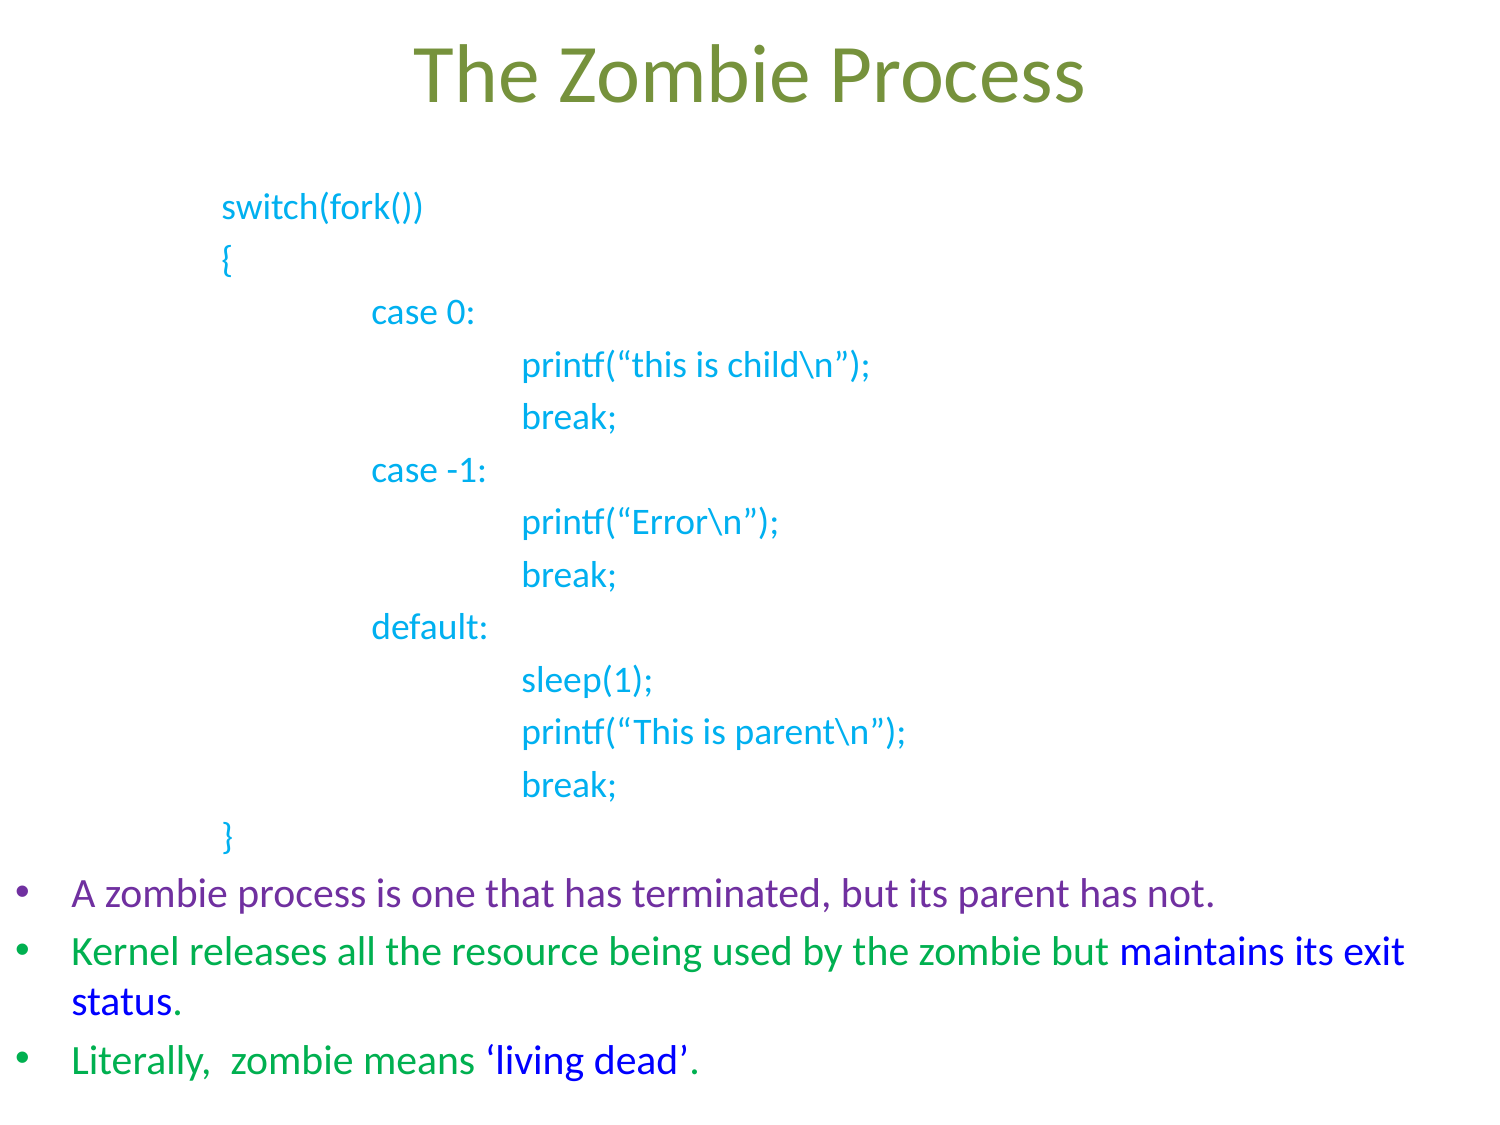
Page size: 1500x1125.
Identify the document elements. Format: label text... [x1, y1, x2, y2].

title The Zombie Process [75, 0, 1425, 138]
list switch(fork()) { case 0: printf(“this is child\n”); break; case -1: printf(“Error\n”); break; default: sleep(1); printf(“This is parent\n”); break; } A zombie process is one that has terminated, but its parent has not. Kernel releases all the resource being used by the zombie but maintains its exit status. Literally, zombie means ‘living dead’. [0, 174, 1500, 1125]
